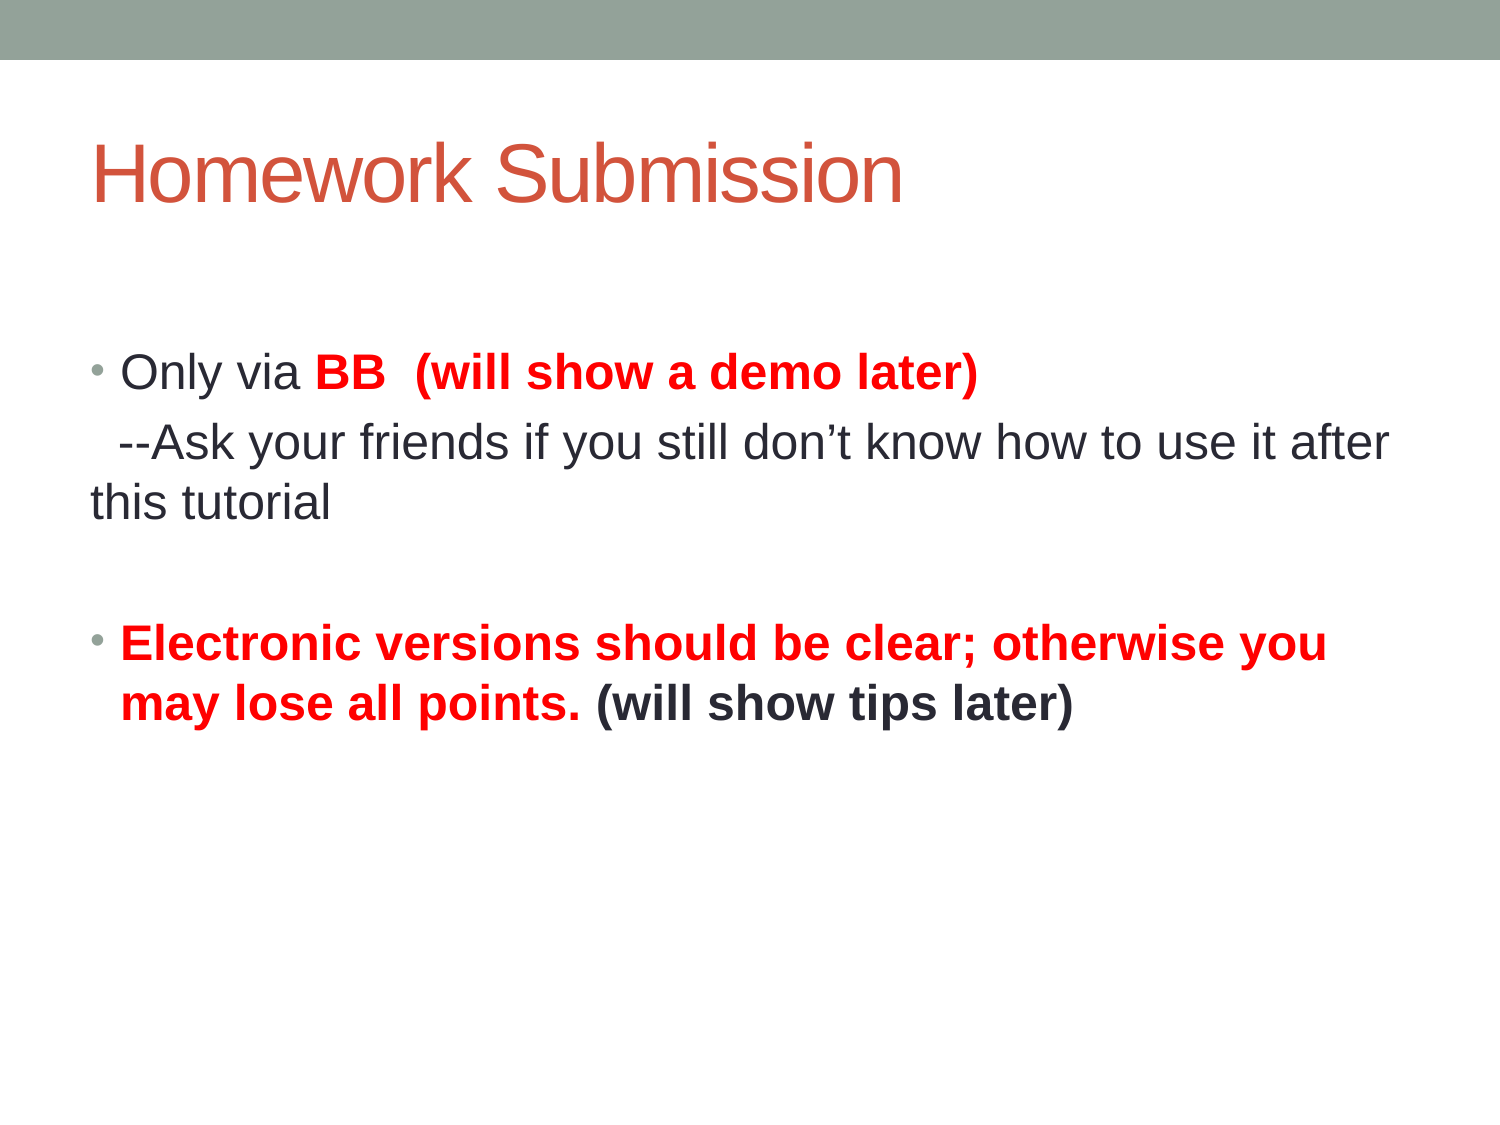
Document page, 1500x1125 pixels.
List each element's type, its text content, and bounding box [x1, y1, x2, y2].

list Only via BB (will show a demo later) --Ask your friends if you still don’t know how to use it after this tutorial Electronic versions should be clear; otherwise you may lose all points. (will show tips later) [75, 262, 1425, 1063]
title Homework Submission [75, 87, 1425, 250]
